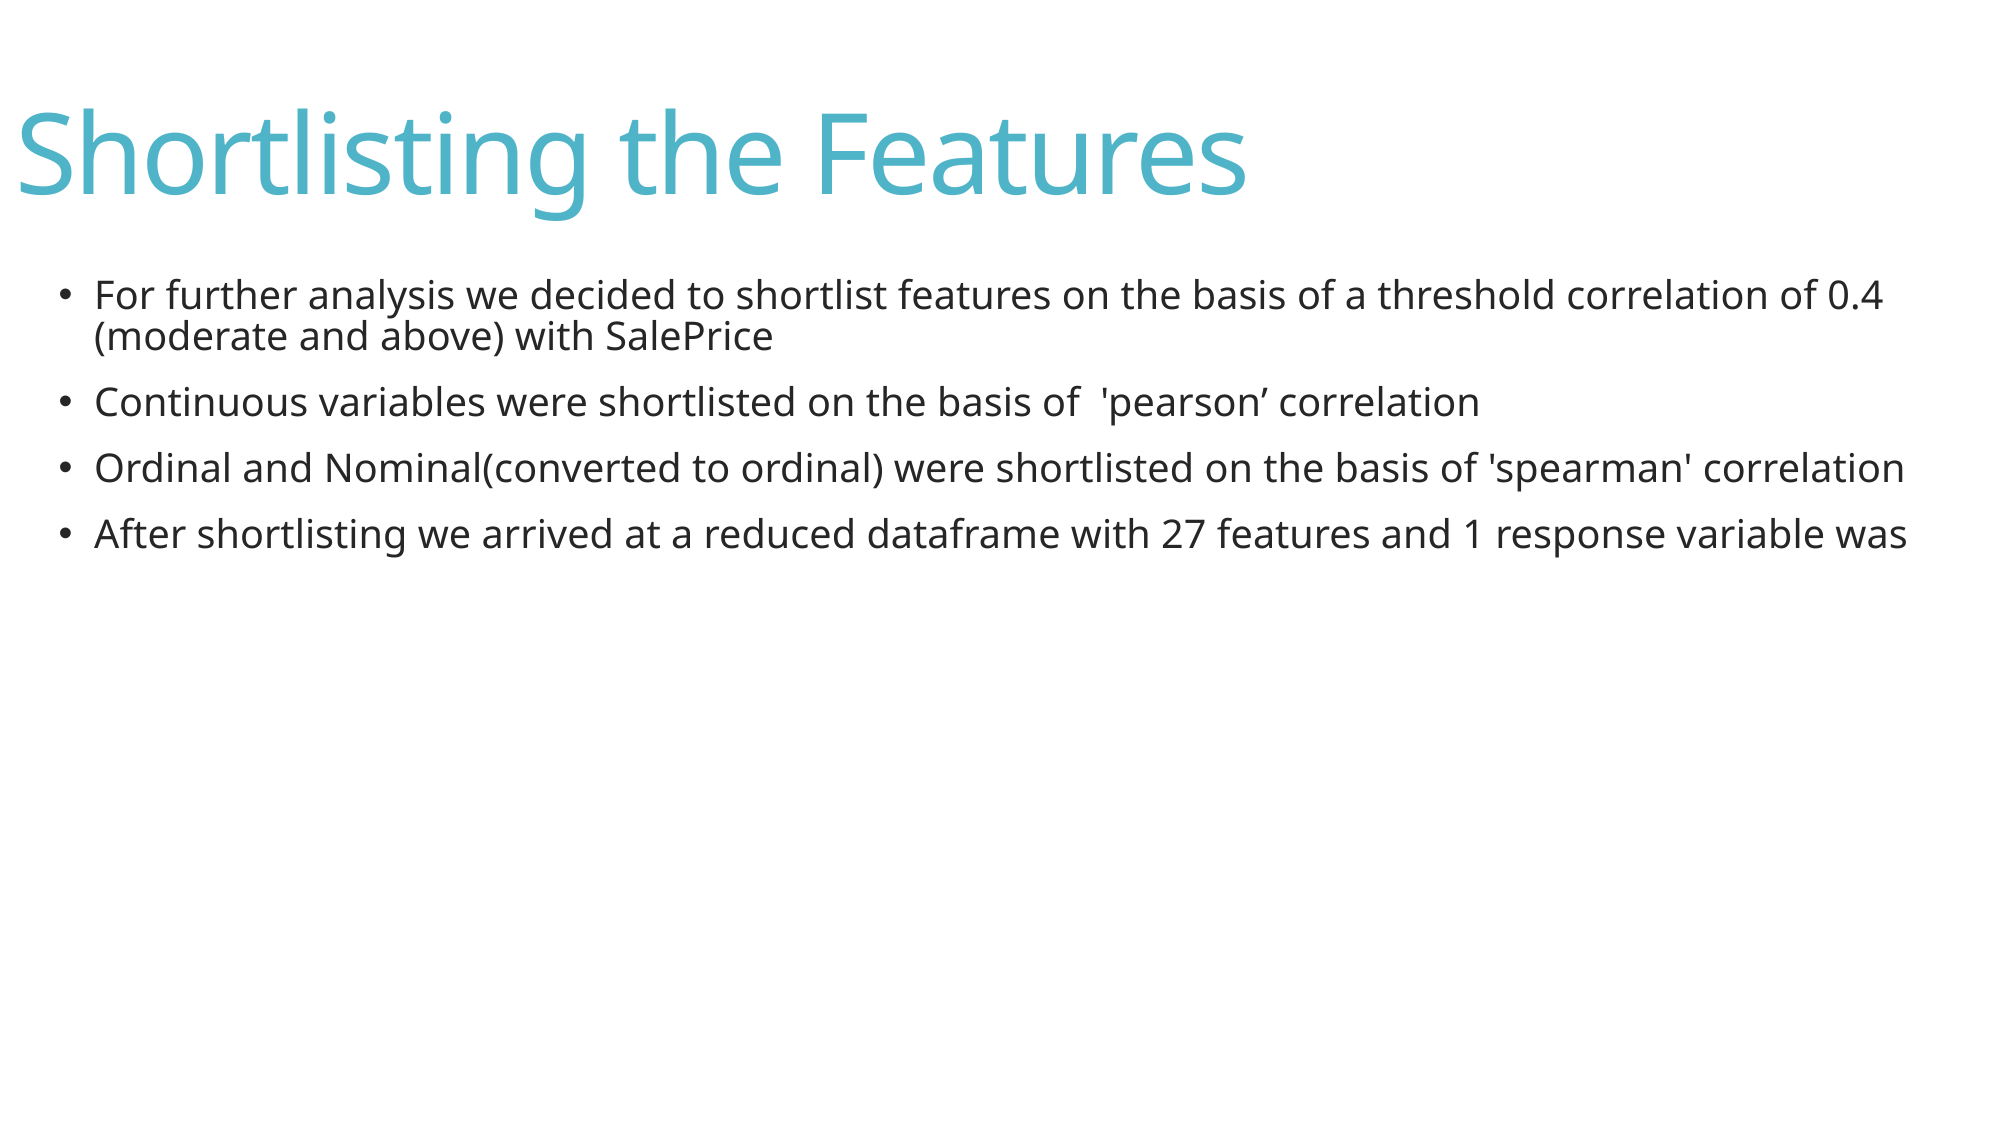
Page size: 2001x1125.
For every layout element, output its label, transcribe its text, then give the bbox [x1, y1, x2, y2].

title Shortlisting the Features [0, 80, 1768, 240]
text_box For further analysis we decided to shortlist features on the basis of a threshold correlation of 0.4 (moderate and above) with SalePrice Continuous variables were shortlisted on the basis of 'pearson’ correlation Ordinal and Nominal(converted to ordinal) were shortlisted on the basis of 'spearman' correlation After shortlisting we arrived at a reduced dataframe with 27 features and 1 response variable was [43, 269, 1957, 628]
